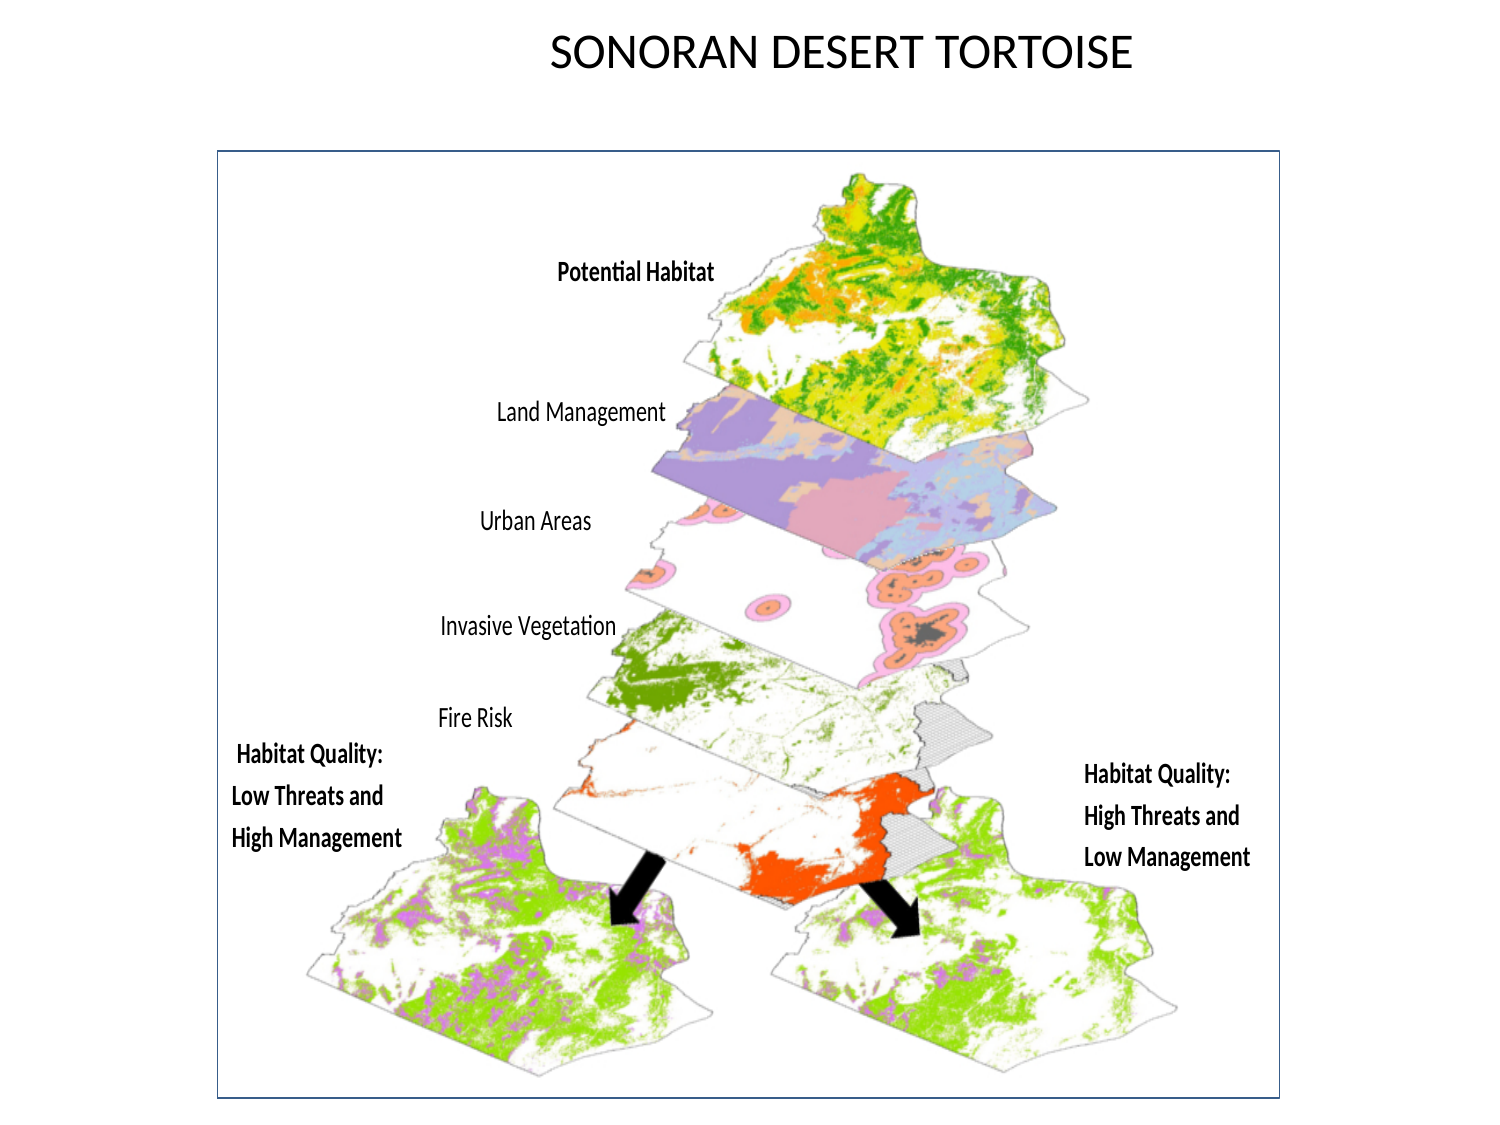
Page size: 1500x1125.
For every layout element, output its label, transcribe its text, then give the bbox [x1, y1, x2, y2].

picture [217, 41, 1283, 1125]
text_box SONORAN DESERT TORTOISE [535, 10, 1150, 41]
